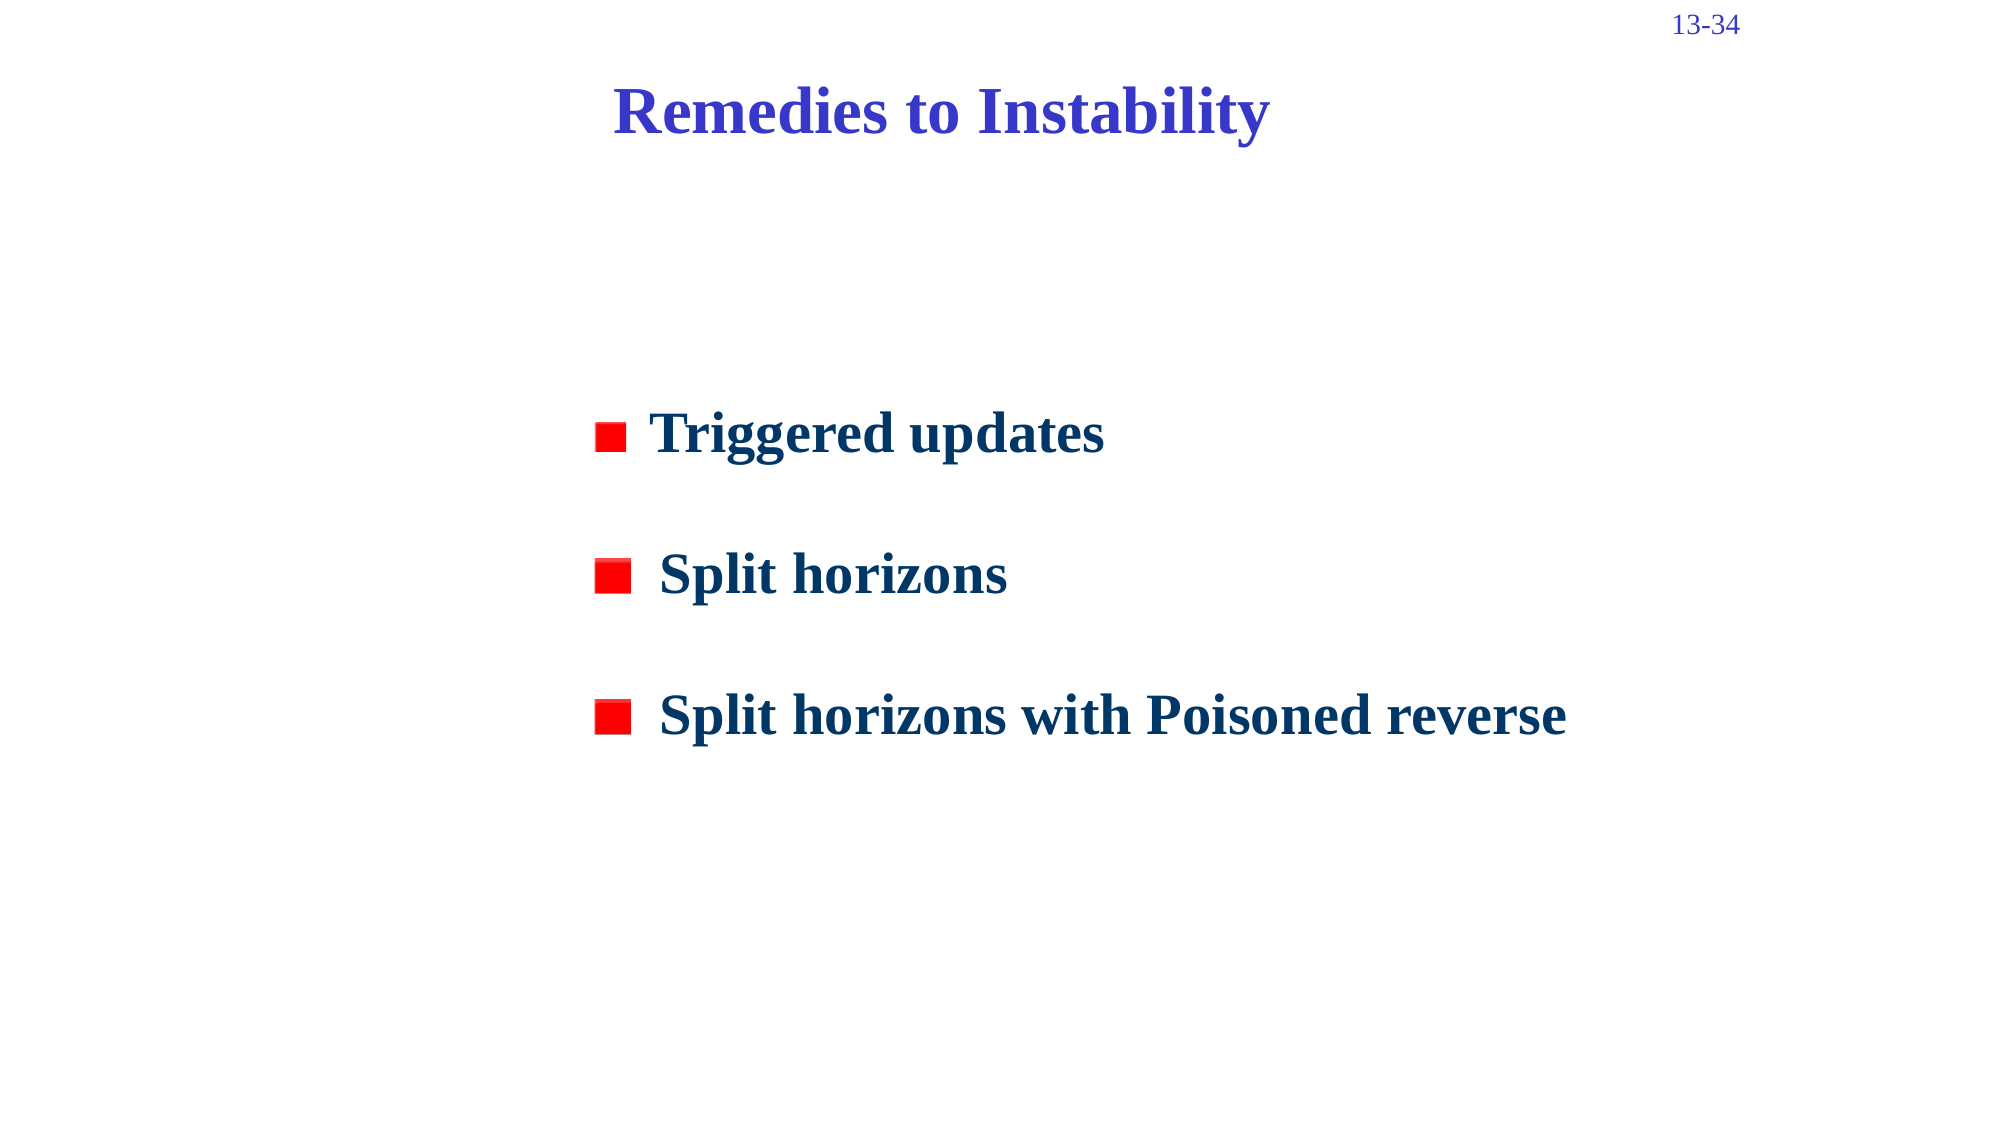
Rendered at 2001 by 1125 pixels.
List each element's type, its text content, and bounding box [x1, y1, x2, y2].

text_box [594, 699, 634, 736]
text_box Remedies to Instability [611, 76, 1286, 148]
text_box Split [657, 684, 789, 748]
text_box reverse [1384, 684, 1580, 748]
text_box Triggered updates [647, 402, 1122, 466]
text_box 13-34 [1669, 8, 1747, 42]
text_box Poisoned [1144, 684, 1383, 748]
text_box [594, 422, 627, 452]
text_box horizons [790, 543, 1018, 607]
text_box horizons [789, 684, 1018, 748]
text_box [594, 558, 634, 595]
text_box Split [657, 543, 789, 607]
text_box with [1019, 684, 1143, 748]
